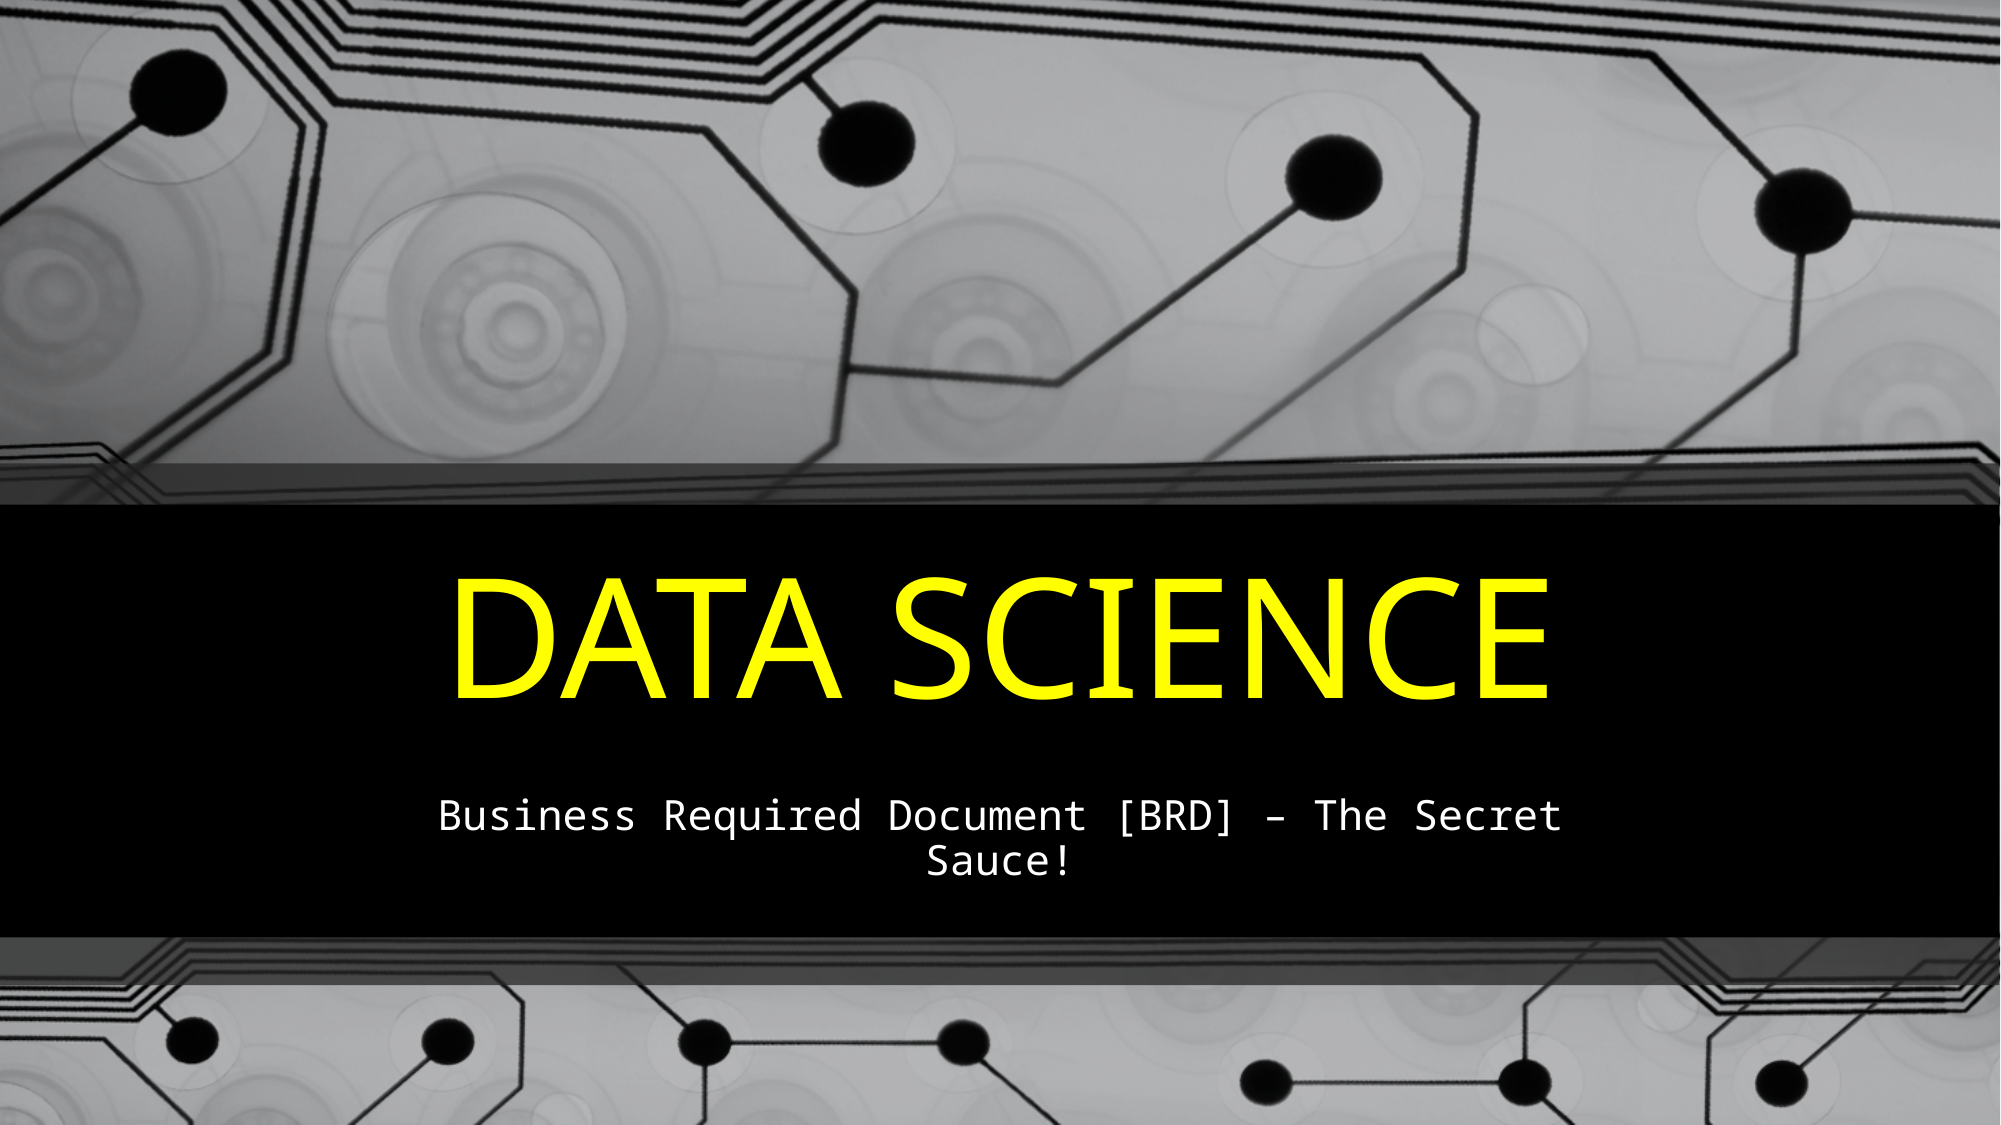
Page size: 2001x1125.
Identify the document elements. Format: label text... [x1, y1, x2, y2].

title Data Science [416, 560, 1584, 738]
subtitle Business Required Document [BRD] – The Secret Sauce! [374, 786, 1626, 868]
picture [0, 0, 2001, 1125]
